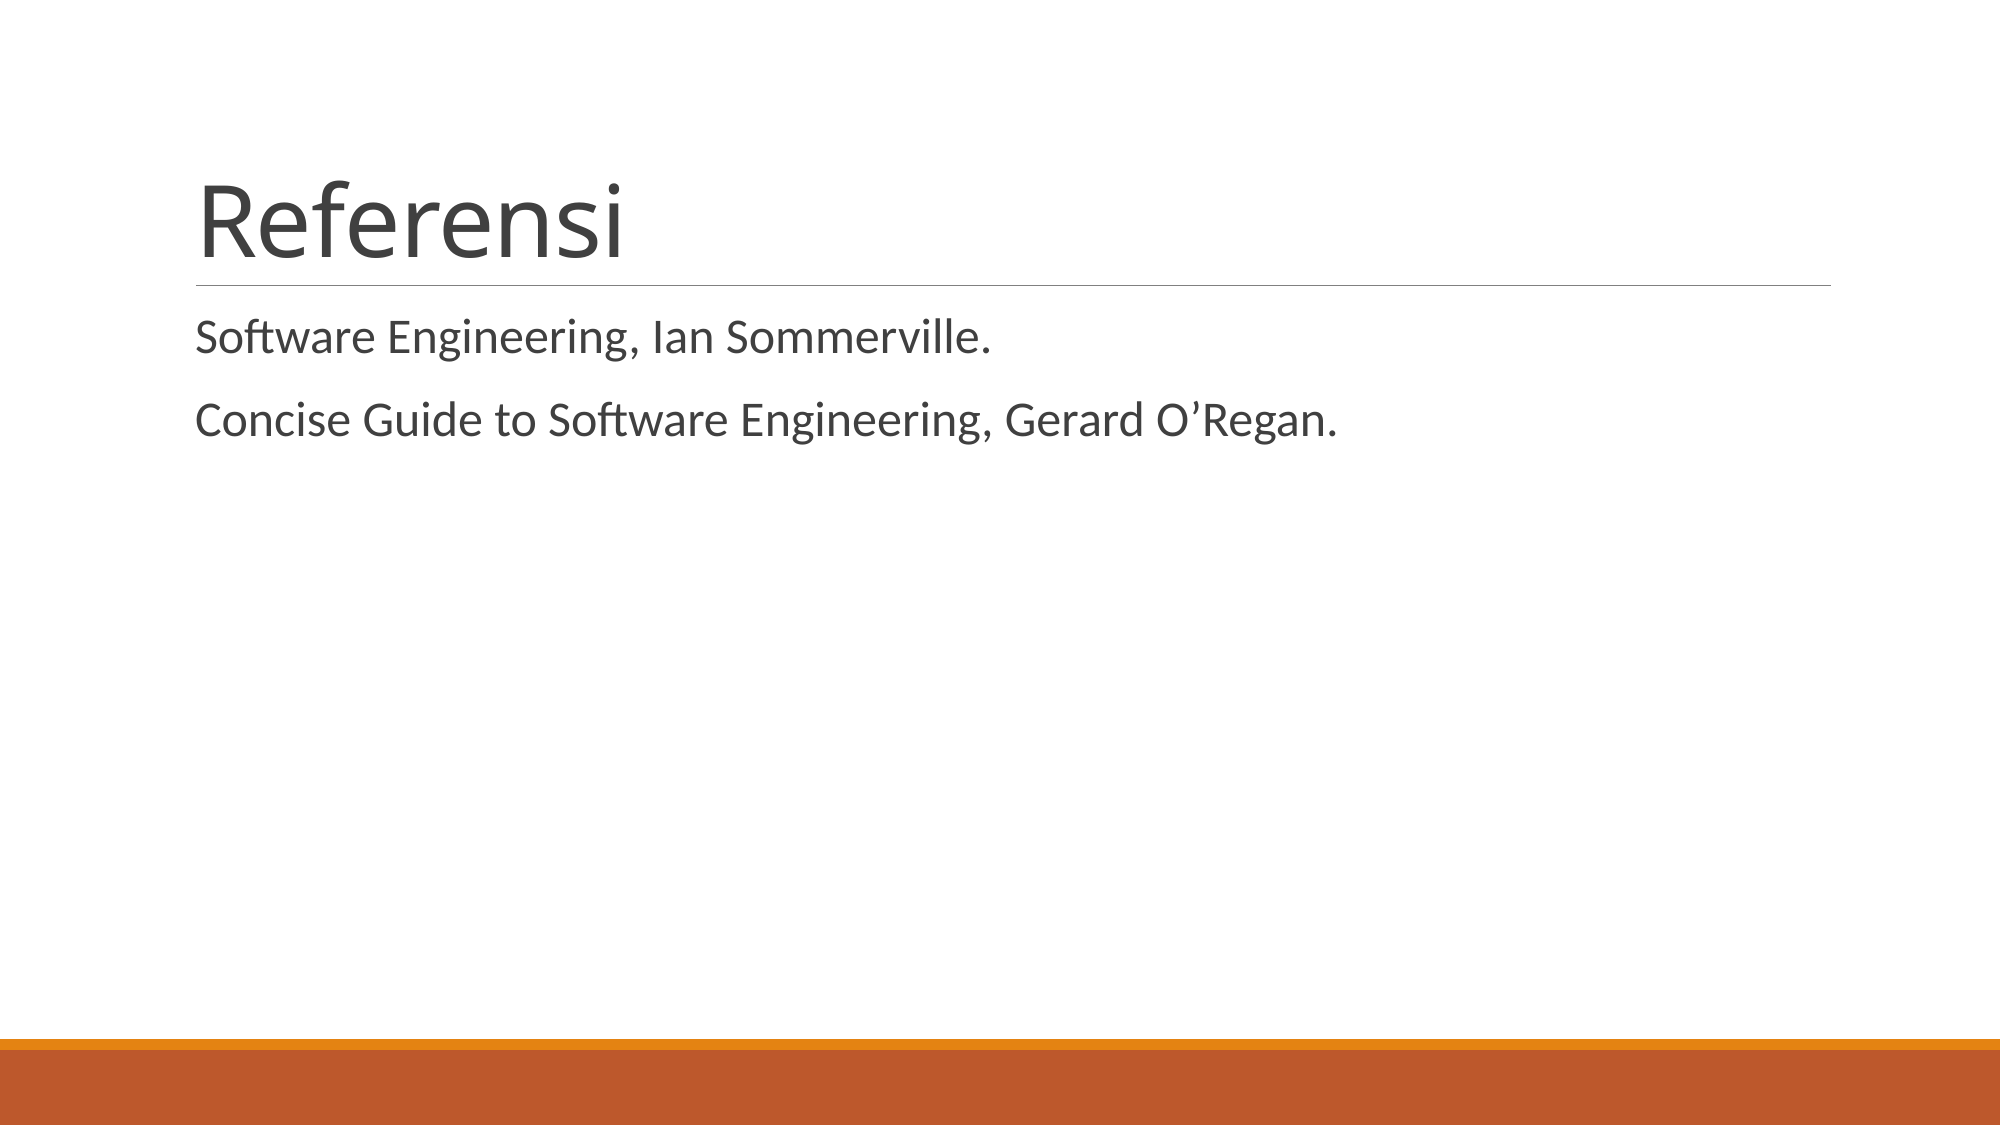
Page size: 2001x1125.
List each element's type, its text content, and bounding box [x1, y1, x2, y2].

title Referensi [180, 47, 1830, 285]
list Software Engineering, Ian Sommerville. Concise Guide to Software Engineering, Gerard O’Regan. [180, 302, 1830, 963]
